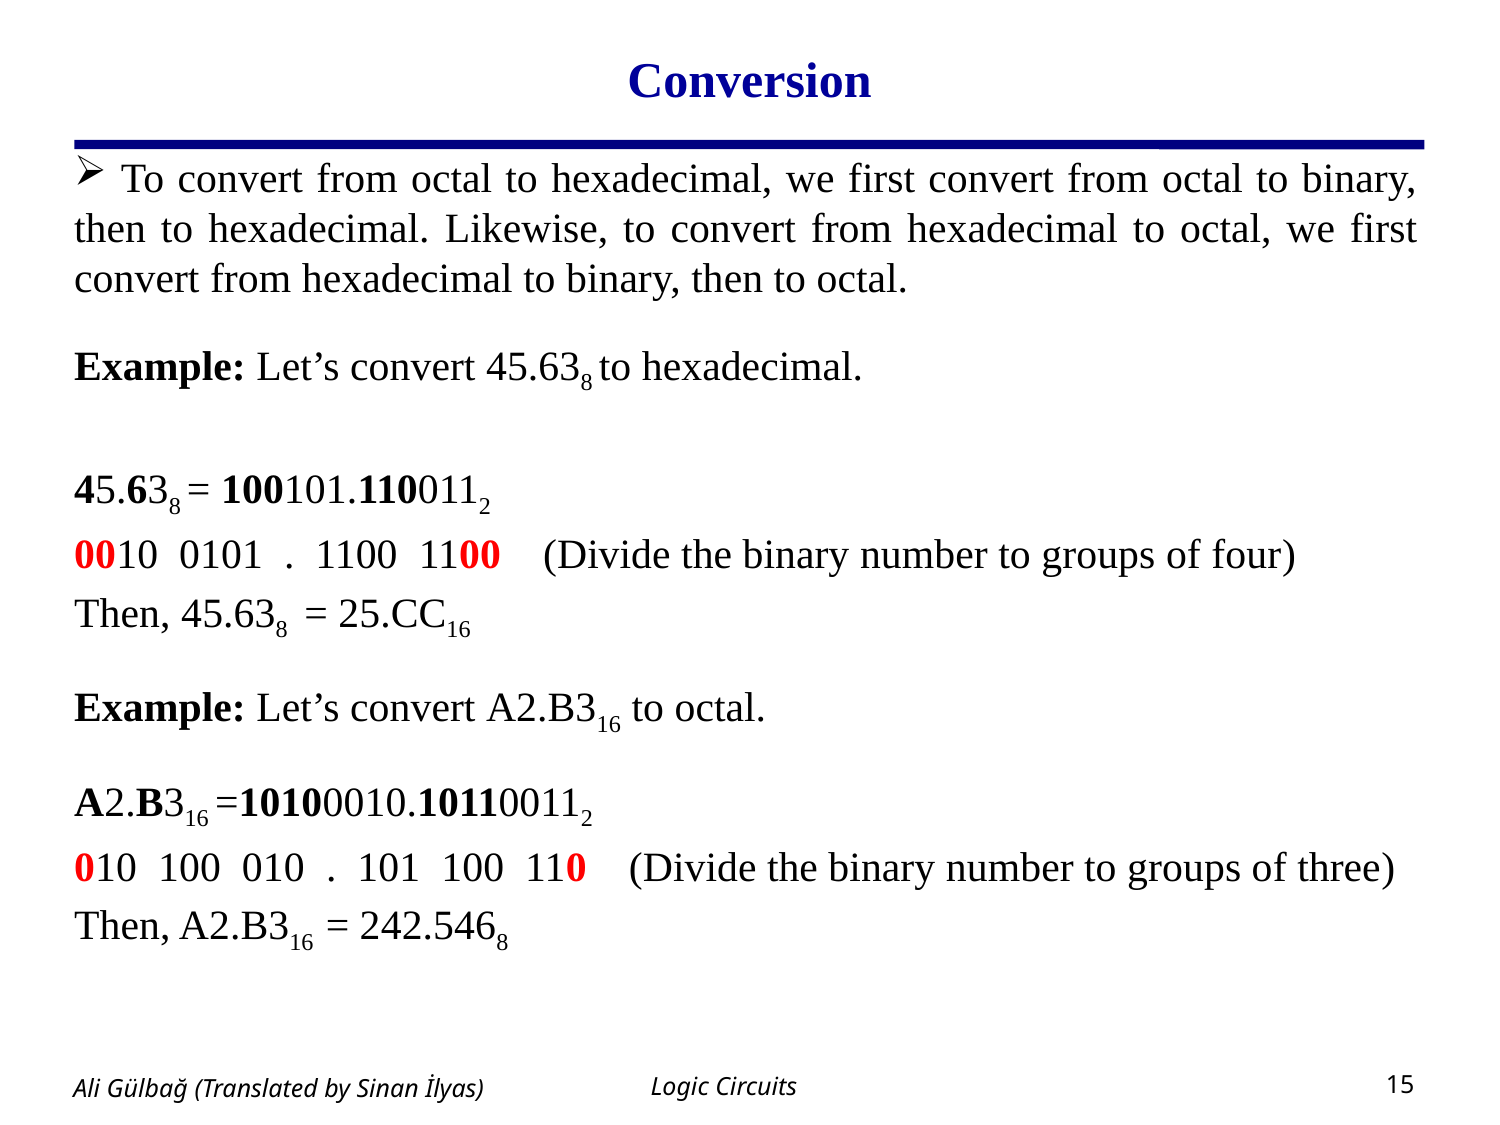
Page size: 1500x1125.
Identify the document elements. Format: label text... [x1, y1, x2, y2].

title Conversion [111, 12, 1388, 143]
list To convert from octal to hexadecimal, we first convert from octal to binary, then to hexadecimal. Likewise, to convert from hexadecimal to octal, we first convert from hexadecimal to binary, then to octal. Example: Let’s convert 45.638 to hexadecimal. 45.638 = 100101.1100112 0010 0101 . 1100 1100 (Divide the binary number to groups of four) Then, 45.638 = 25.CC16 Example: Let’s convert A2.B316 to octal. A2.B316 =10100010.101100112 010 100 010 . 101 100 110 (Divide the binary number to groups of three) Then, A2.B316 = 242.5468 [58, 143, 1434, 1125]
footer Logic Circuits [454, 1049, 993, 1125]
